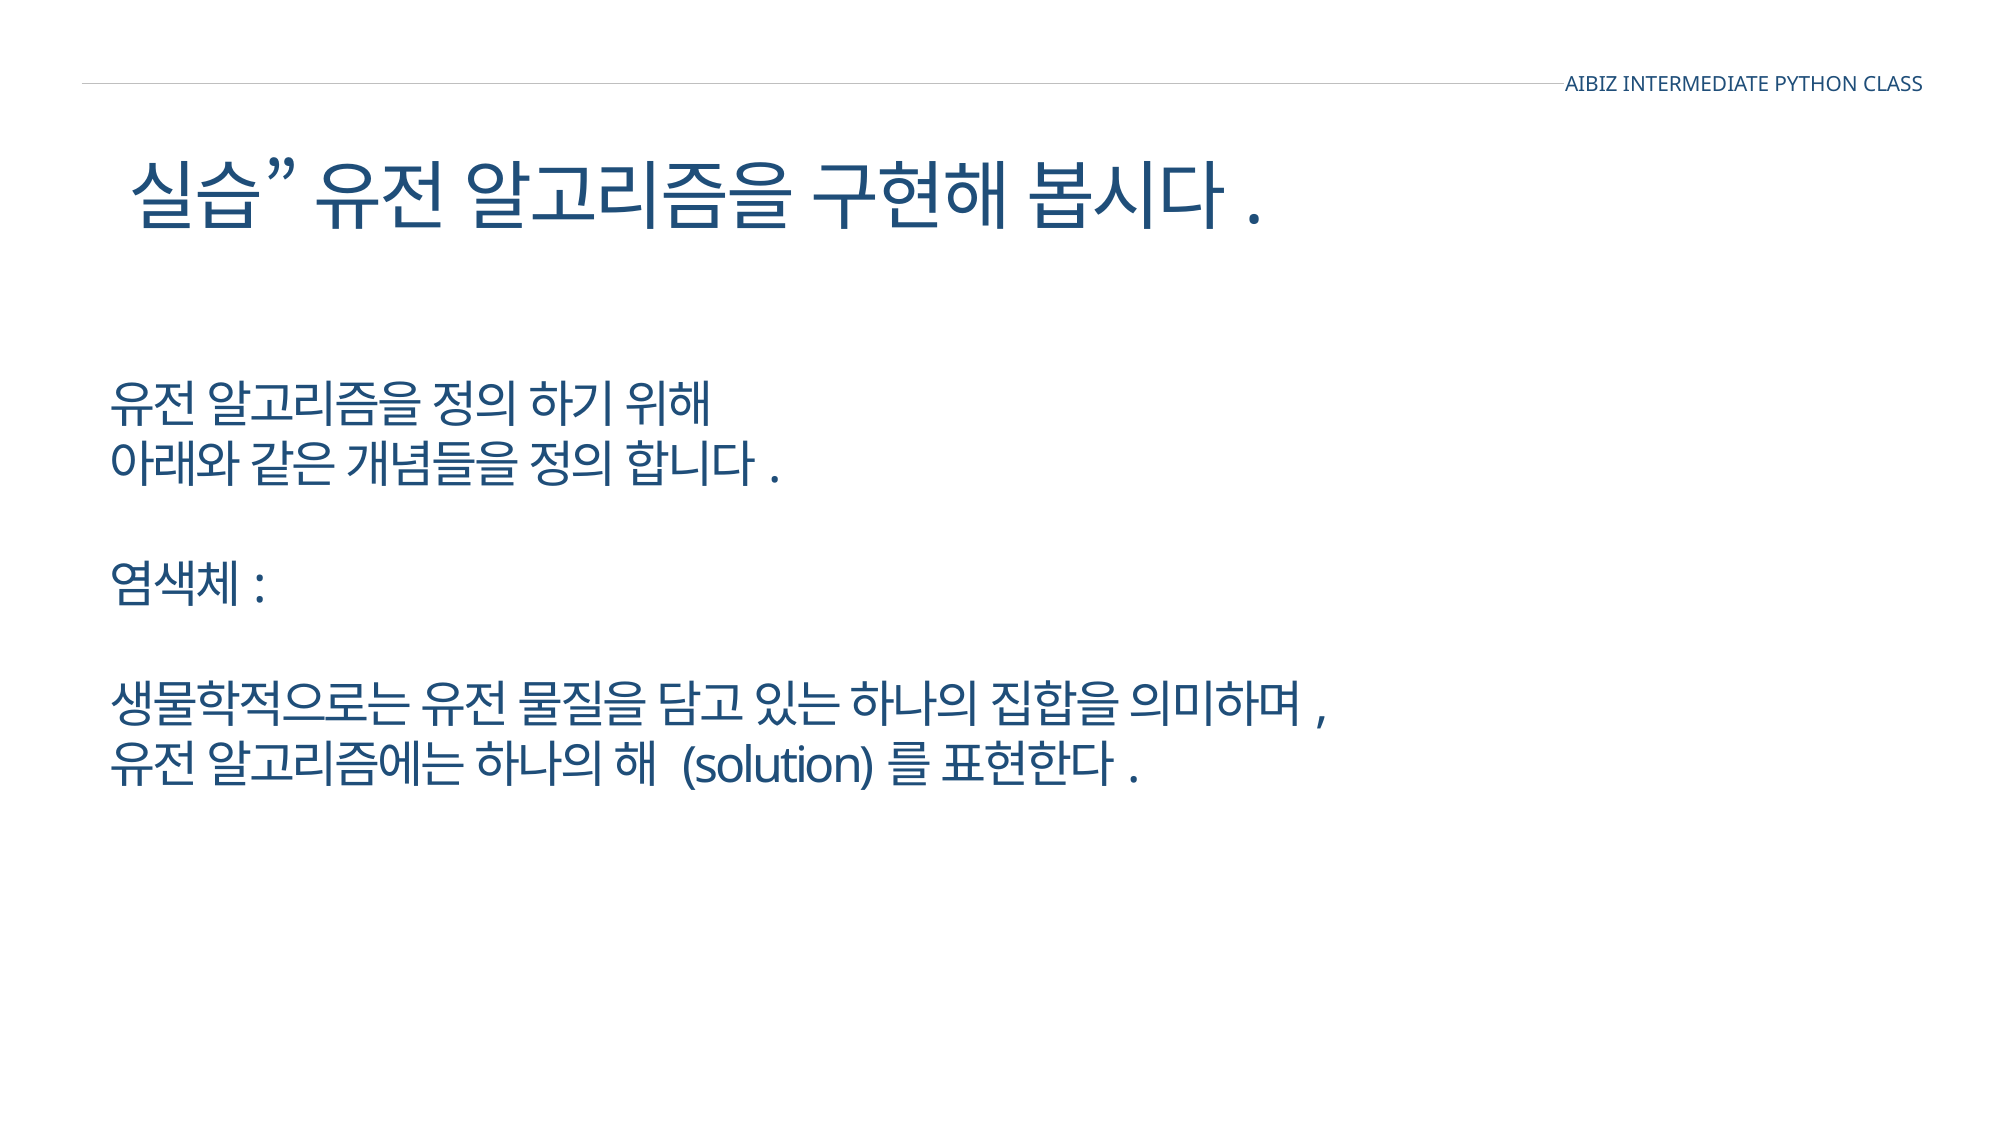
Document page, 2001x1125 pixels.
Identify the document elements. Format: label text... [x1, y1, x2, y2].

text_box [81, 63, 1939, 104]
text_box 유전 알고리즘을 정의 하기 위해 아래와 같은 개념들을 정의 합니다. 염색체: 생물학적으로는 유전 물질을 담고 있는 하나의 집합을 의미하며, 유전 알고리즘에는 하나의 해 (solution)를 표현한다. [94, 365, 1632, 801]
text_box 실습” 유전 알고리즘을 구현해 봅시다. [113, 141, 1280, 247]
